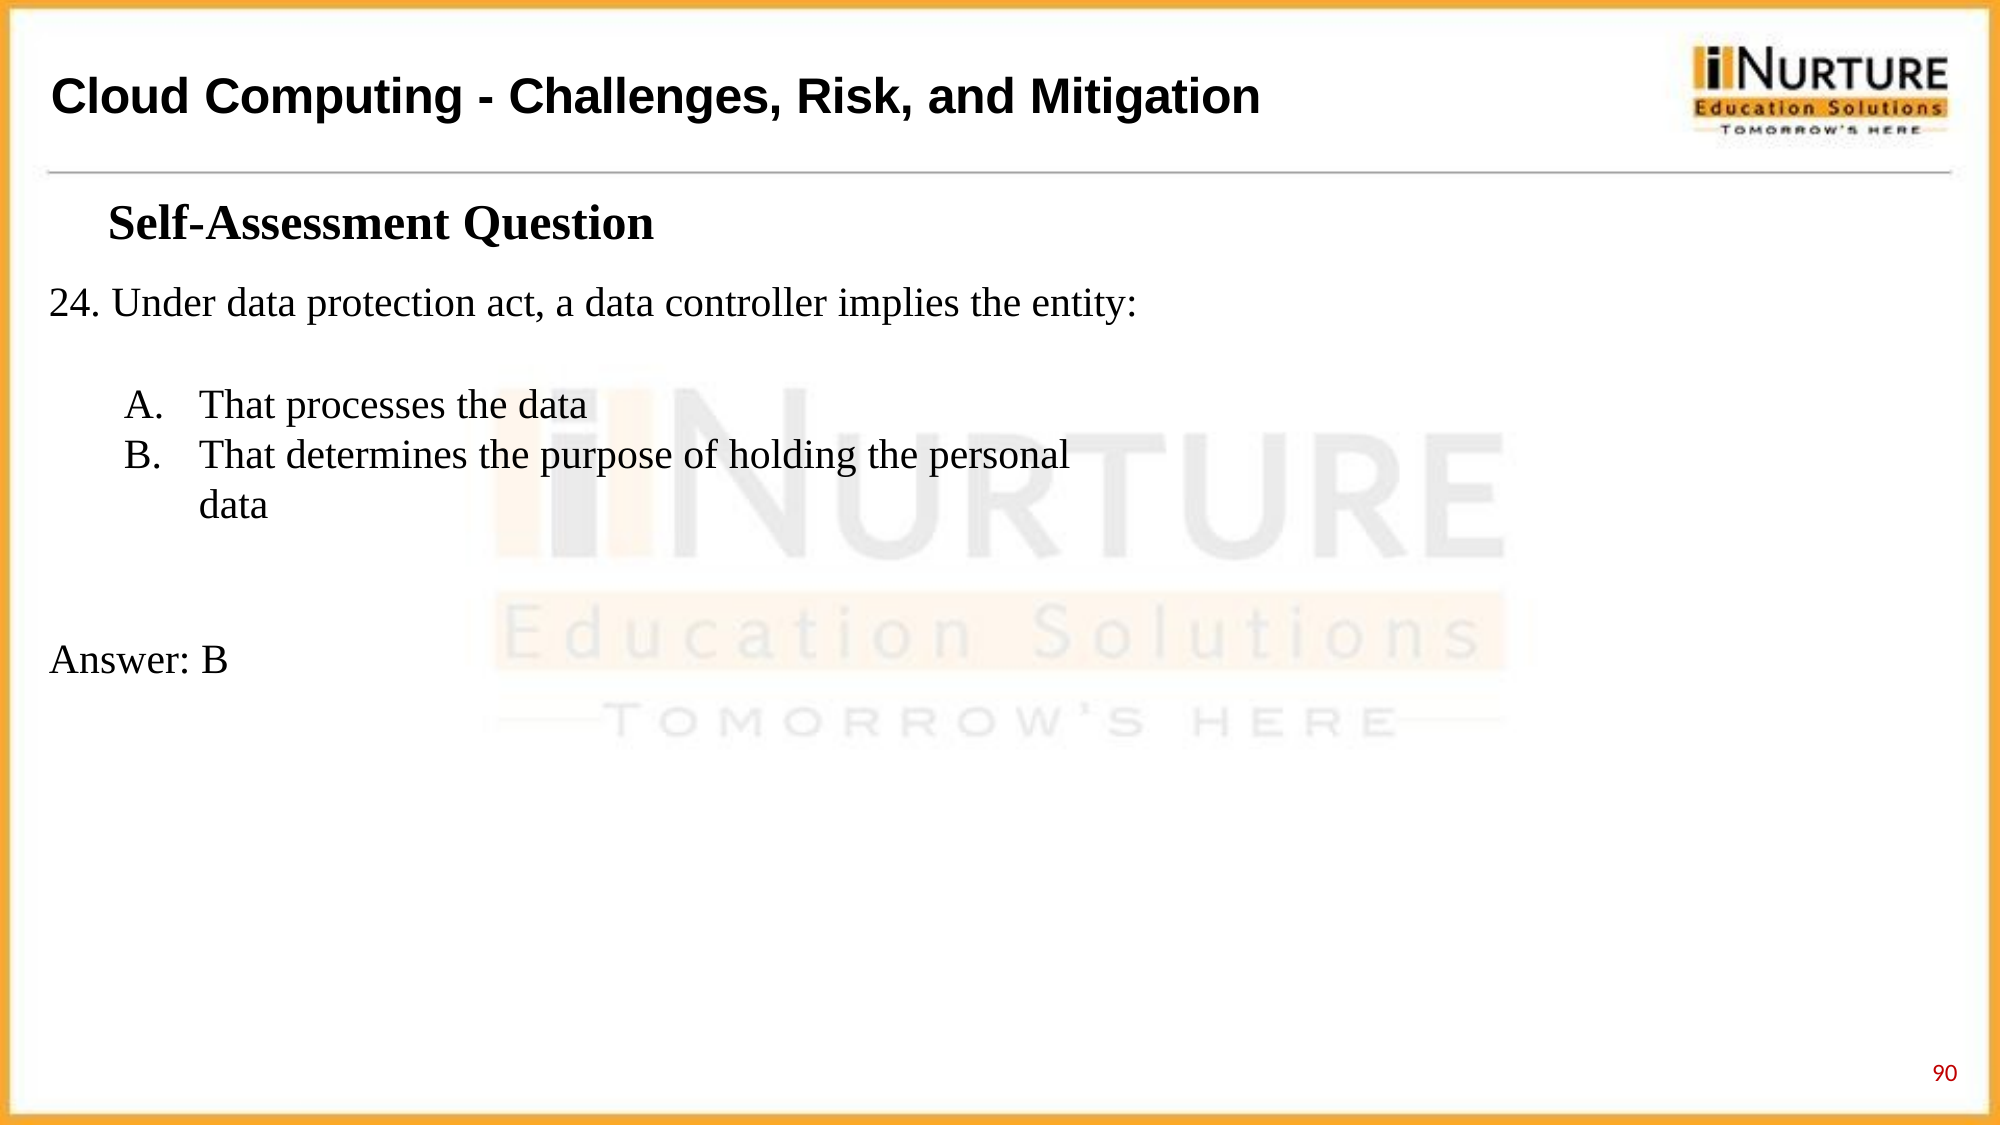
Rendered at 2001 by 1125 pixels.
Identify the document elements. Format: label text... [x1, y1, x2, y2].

text_box Self-Assessment Question Under data protection act, a data controller implies the entity: That processes the data That determines the purpose of holding the personal data Answer: B [46, 157, 1149, 682]
slide_number 59 [1925, 1060, 1964, 1125]
title Cloud Computing - Challenges, Risk, and Mitigation [48, 61, 1262, 251]
picture [0, 0, 2000, 1125]
